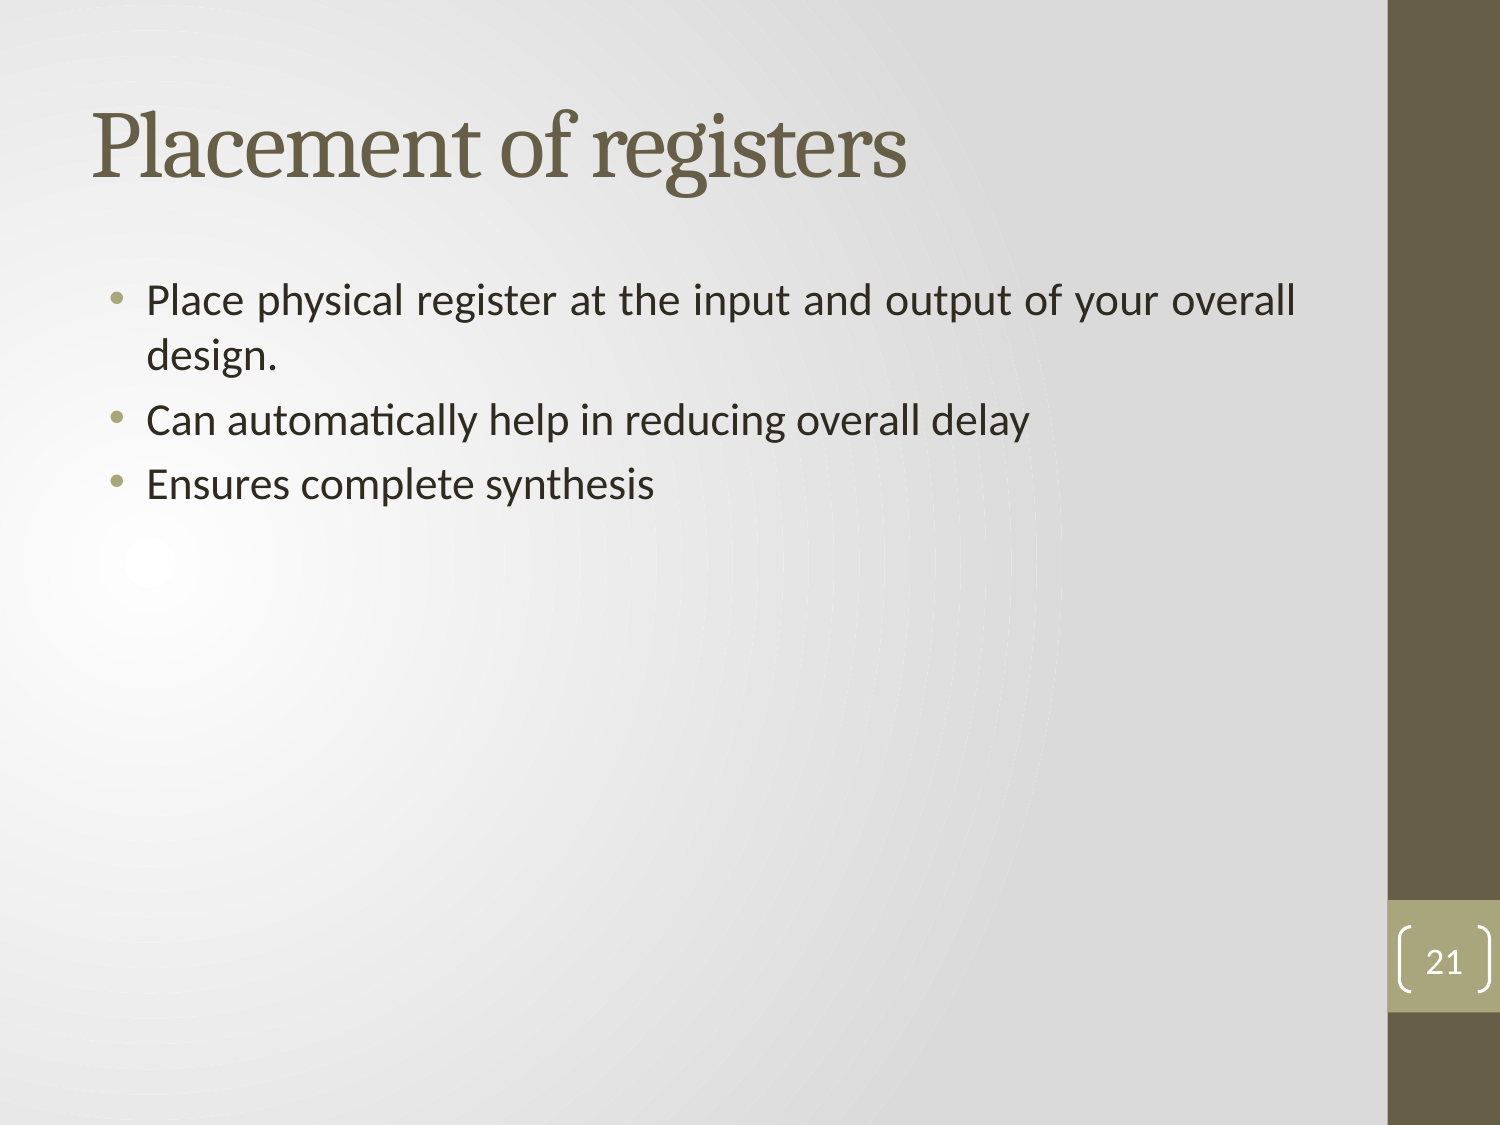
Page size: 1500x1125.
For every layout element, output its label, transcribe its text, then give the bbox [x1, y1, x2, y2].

list Place physical register at the input and output of your overall design. Can automatically help in reducing overall delay Ensures complete synthesis [75, 262, 1325, 1050]
slide_number 21 [1397, 925, 1492, 994]
title Placement of registers [75, 45, 1325, 233]
